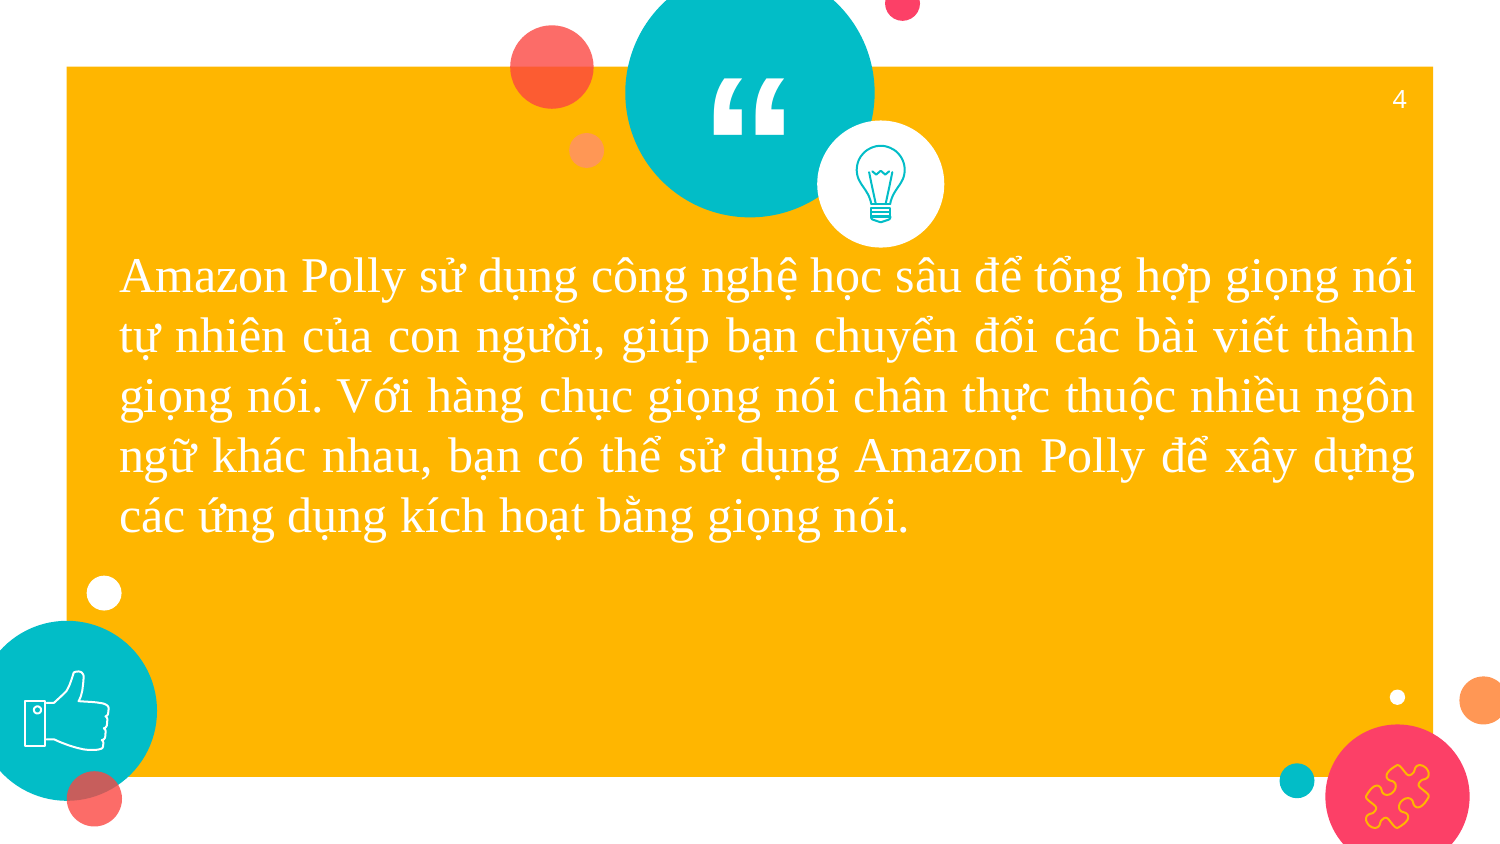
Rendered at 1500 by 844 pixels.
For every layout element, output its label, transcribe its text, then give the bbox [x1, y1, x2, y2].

list Amazon Polly sử dụng công nghệ học sâu để tổng hợp giọng nói tự nhiên của con người, giúp bạn chuyển đổi các bài viết thành giọng nói. Với hàng chục giọng nói chân thực thuộc nhiều ngôn ngữ khác nhau, bạn có thể sử dụng Amazon Polly để xây dựng các ứng dụng kích hoạt bằng giọng nói. [104, 227, 1432, 638]
slide_number 4 [1331, 68, 1422, 134]
